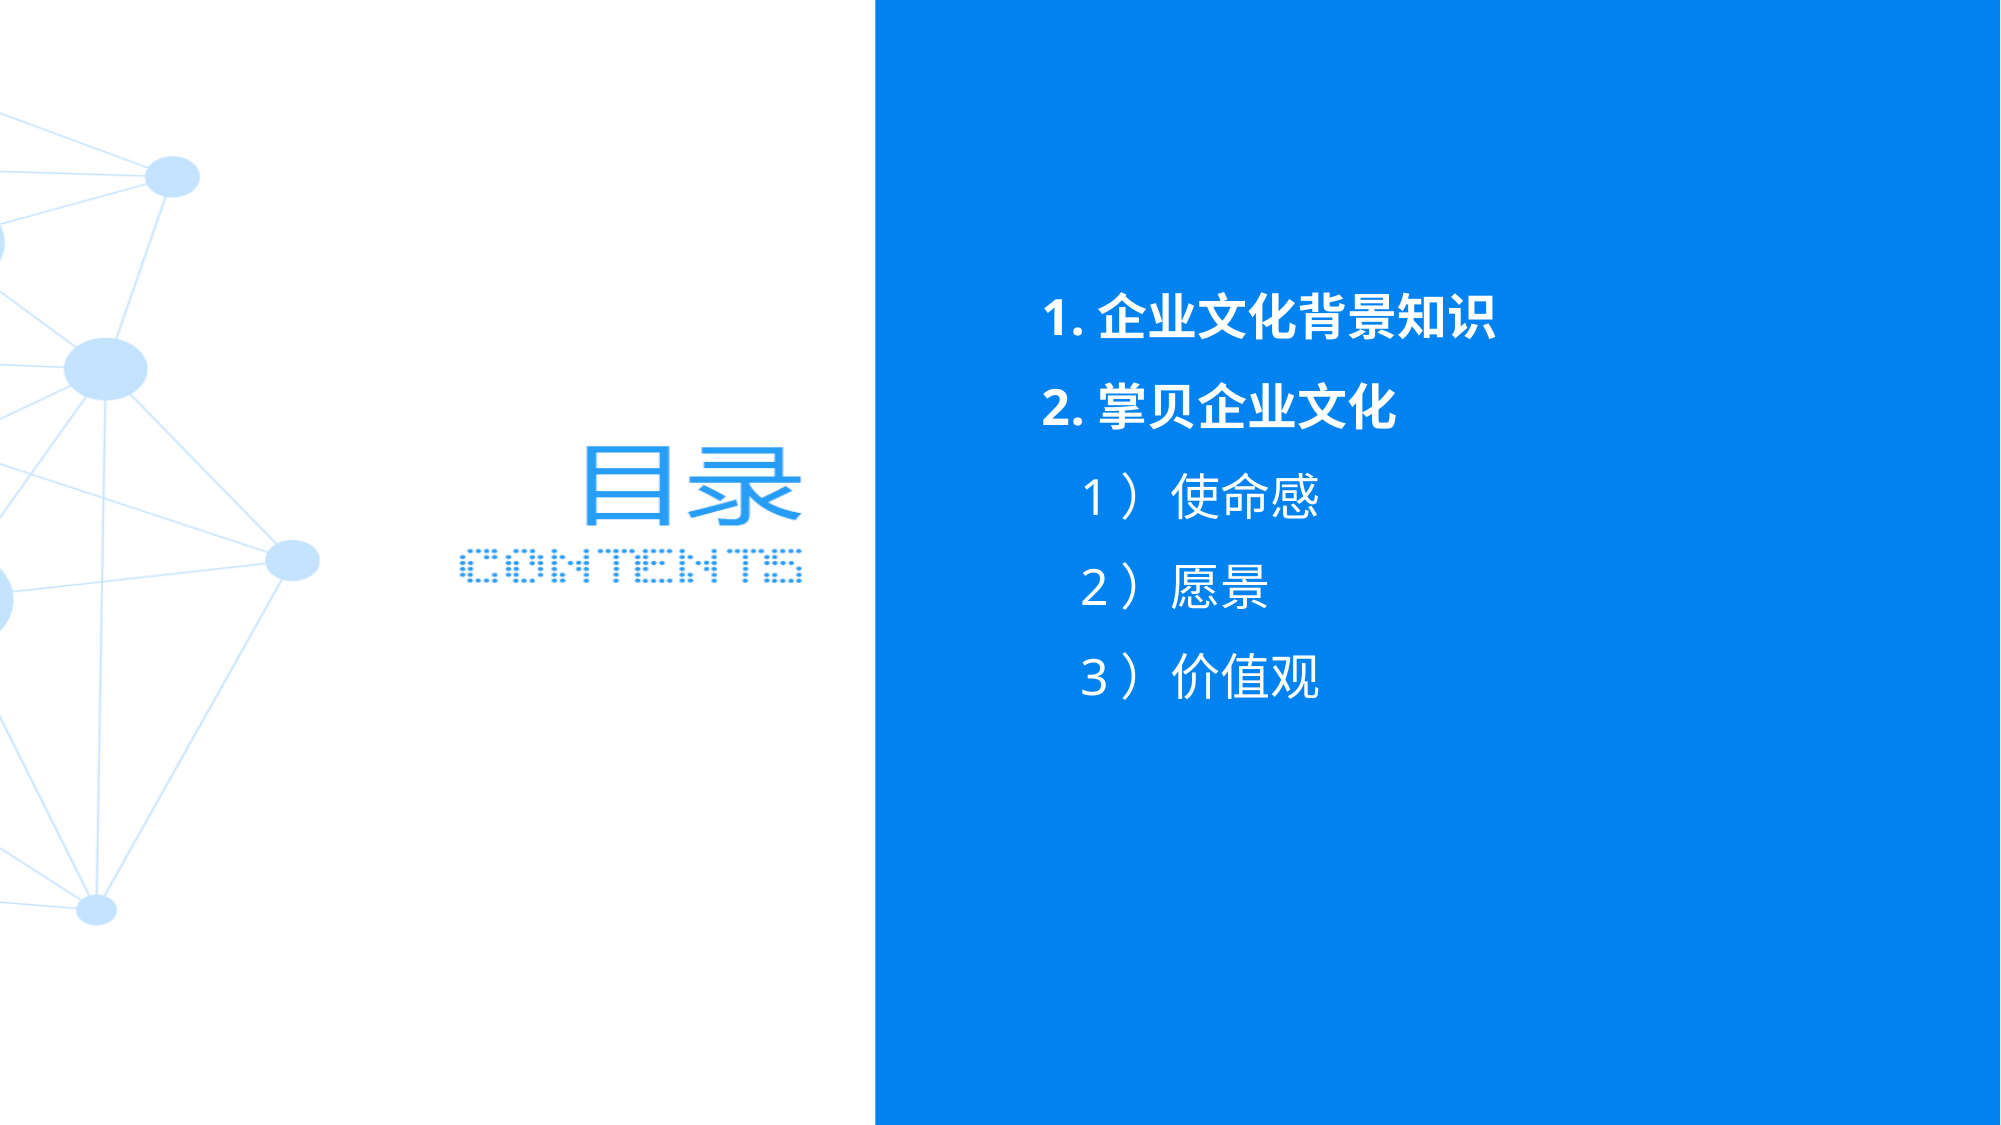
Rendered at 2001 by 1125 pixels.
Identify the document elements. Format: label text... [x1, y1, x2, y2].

picture [0, 0, 2001, 1125]
text_box 企业文化背景知识 掌贝企业文化 1）使命感 2）愿景 3）价值观 [1026, 247, 1513, 713]
